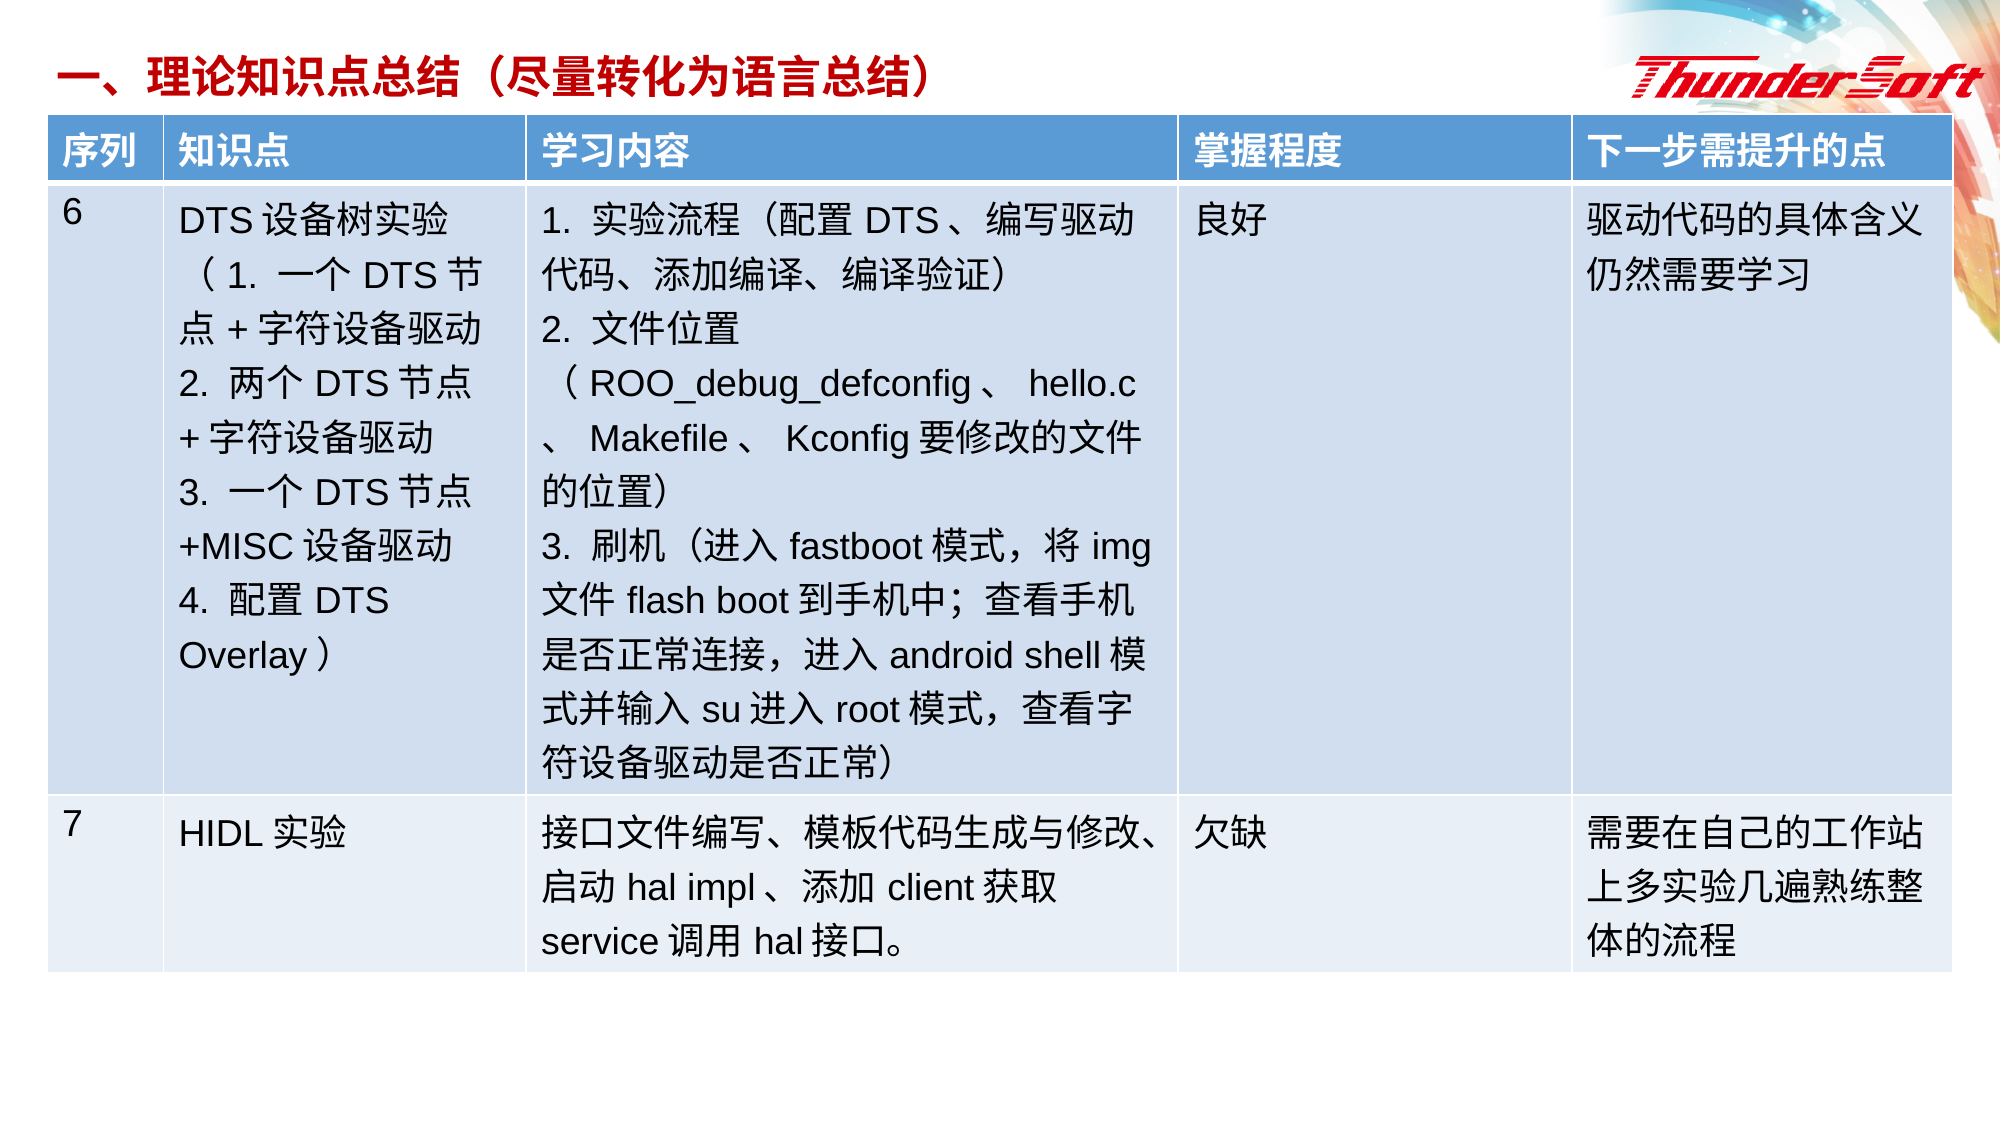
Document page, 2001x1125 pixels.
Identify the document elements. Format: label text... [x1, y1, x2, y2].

table_header 序列 [48, 115, 163, 180]
table_header 知识点 [164, 115, 525, 180]
table_header 学习内容 [527, 115, 1177, 180]
table_cell 7 [48, 796, 163, 972]
table_cell 需要在自己的工作站上多实验几遍熟练整体的流程 [1573, 796, 1952, 972]
table_cell 驱动代码的具体含义仍然需要学习 [1573, 186, 1952, 794]
table_header 下一步需提升的点 [1573, 115, 1952, 180]
picture [1598, 0, 2000, 344]
title 一、理论知识点总结（尽量转化为语言总结） [41, 47, 1618, 166]
table_cell DTS设备树实验 （1. 一个DTS节点+字符设备驱动 2. 两个DTS节点+字符设备驱动 3. 一个DTS节点+MISC设备驱动 4. 配置DTS Overlay） [164, 186, 525, 794]
table_cell HIDL实验 [164, 796, 525, 972]
table_cell 良好 [1179, 186, 1571, 794]
table_cell 接口文件编写、模板代码生成与修改、启动hal impl、添加client获取service调用hal接口。 [527, 796, 1177, 972]
table_cell 欠缺 [1179, 796, 1571, 972]
table_cell 6 [48, 186, 163, 794]
table_cell 1. 实验流程（配置DTS、编写驱动代码、添加编译、编译验证） 2. 文件位置（ROO_debug_defconfig、hello.c、Makefile、Kconfig要修改的文件的位置） 3. 刷机（进入fastboot模式，将img文件flash boot到手机中；查看手机是否正常连接，进入android shell模式并输入su进入root模式，查看字符设备驱动是否正常） [527, 186, 1177, 794]
table_header 掌握程度 [1179, 115, 1571, 180]
